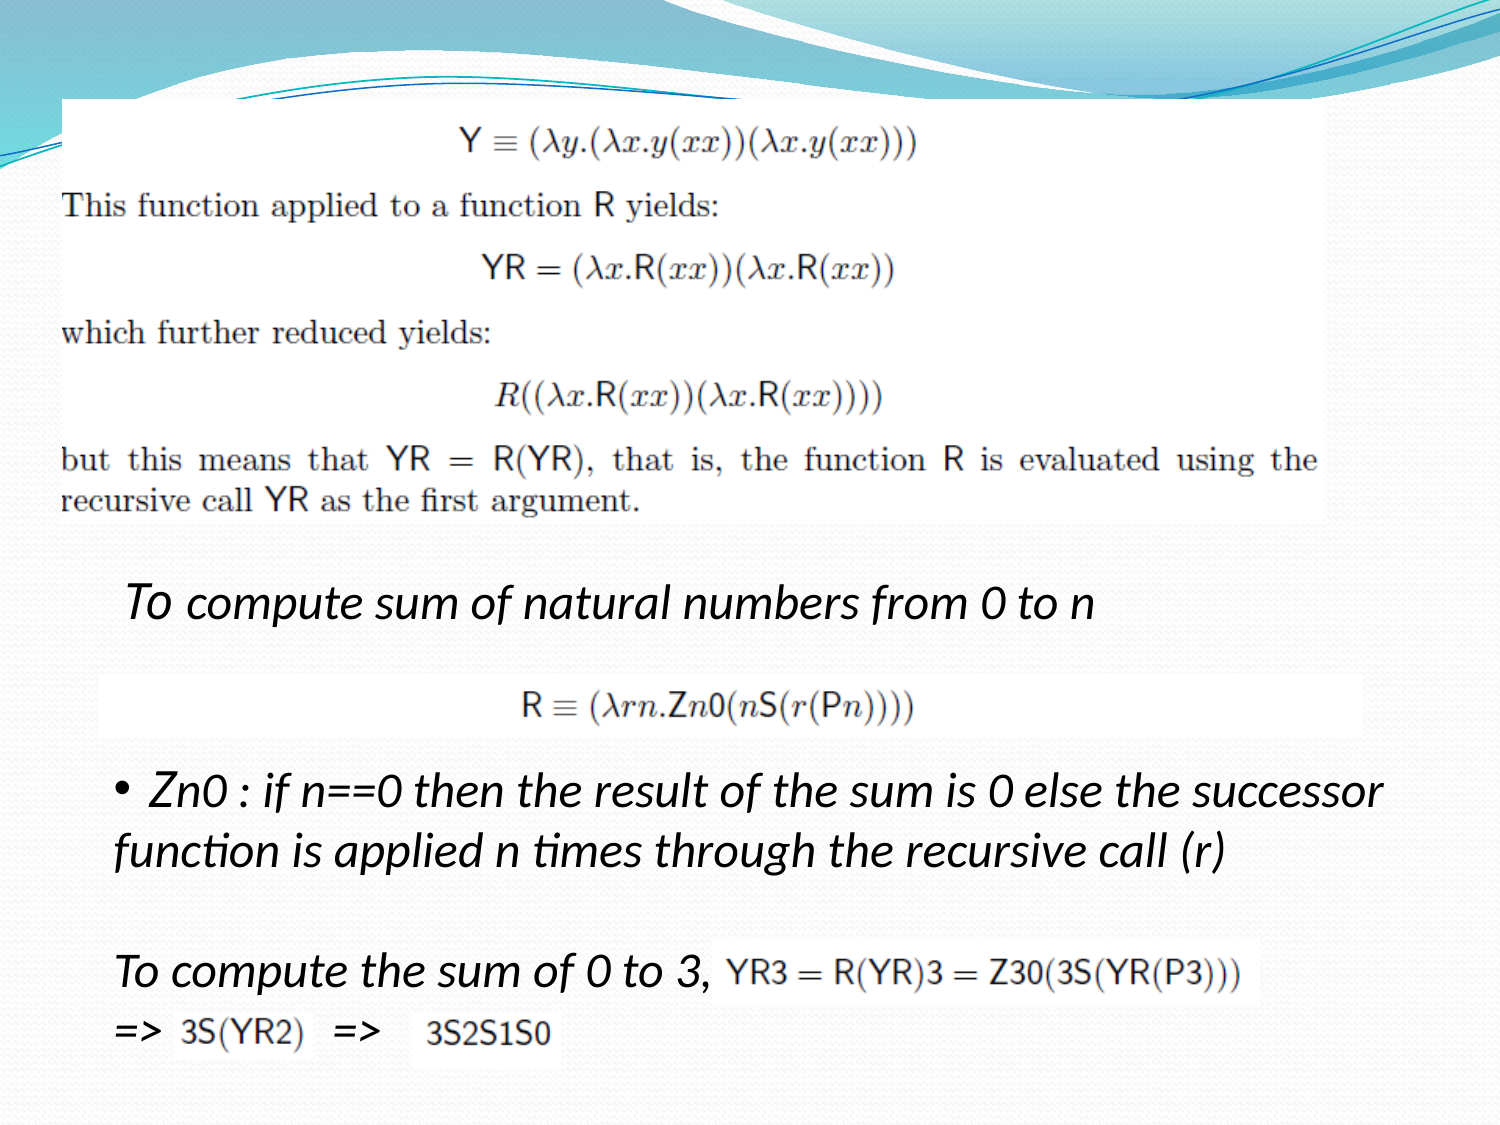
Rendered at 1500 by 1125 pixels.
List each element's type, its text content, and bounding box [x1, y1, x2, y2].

text_box Zn0 : if n==0 then the result of the sum is 0 else the successor function is applied n times through the recursive call (r) To compute the sum of 0 to 3, => => [99, 749, 1411, 1065]
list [62, 99, 1324, 524]
picture [174, 1012, 313, 1060]
picture [412, 1012, 562, 1069]
picture [99, 674, 1363, 738]
text_box To compute sum of natural numbers from 0 to n [108, 562, 1123, 638]
picture [712, 937, 1260, 1005]
